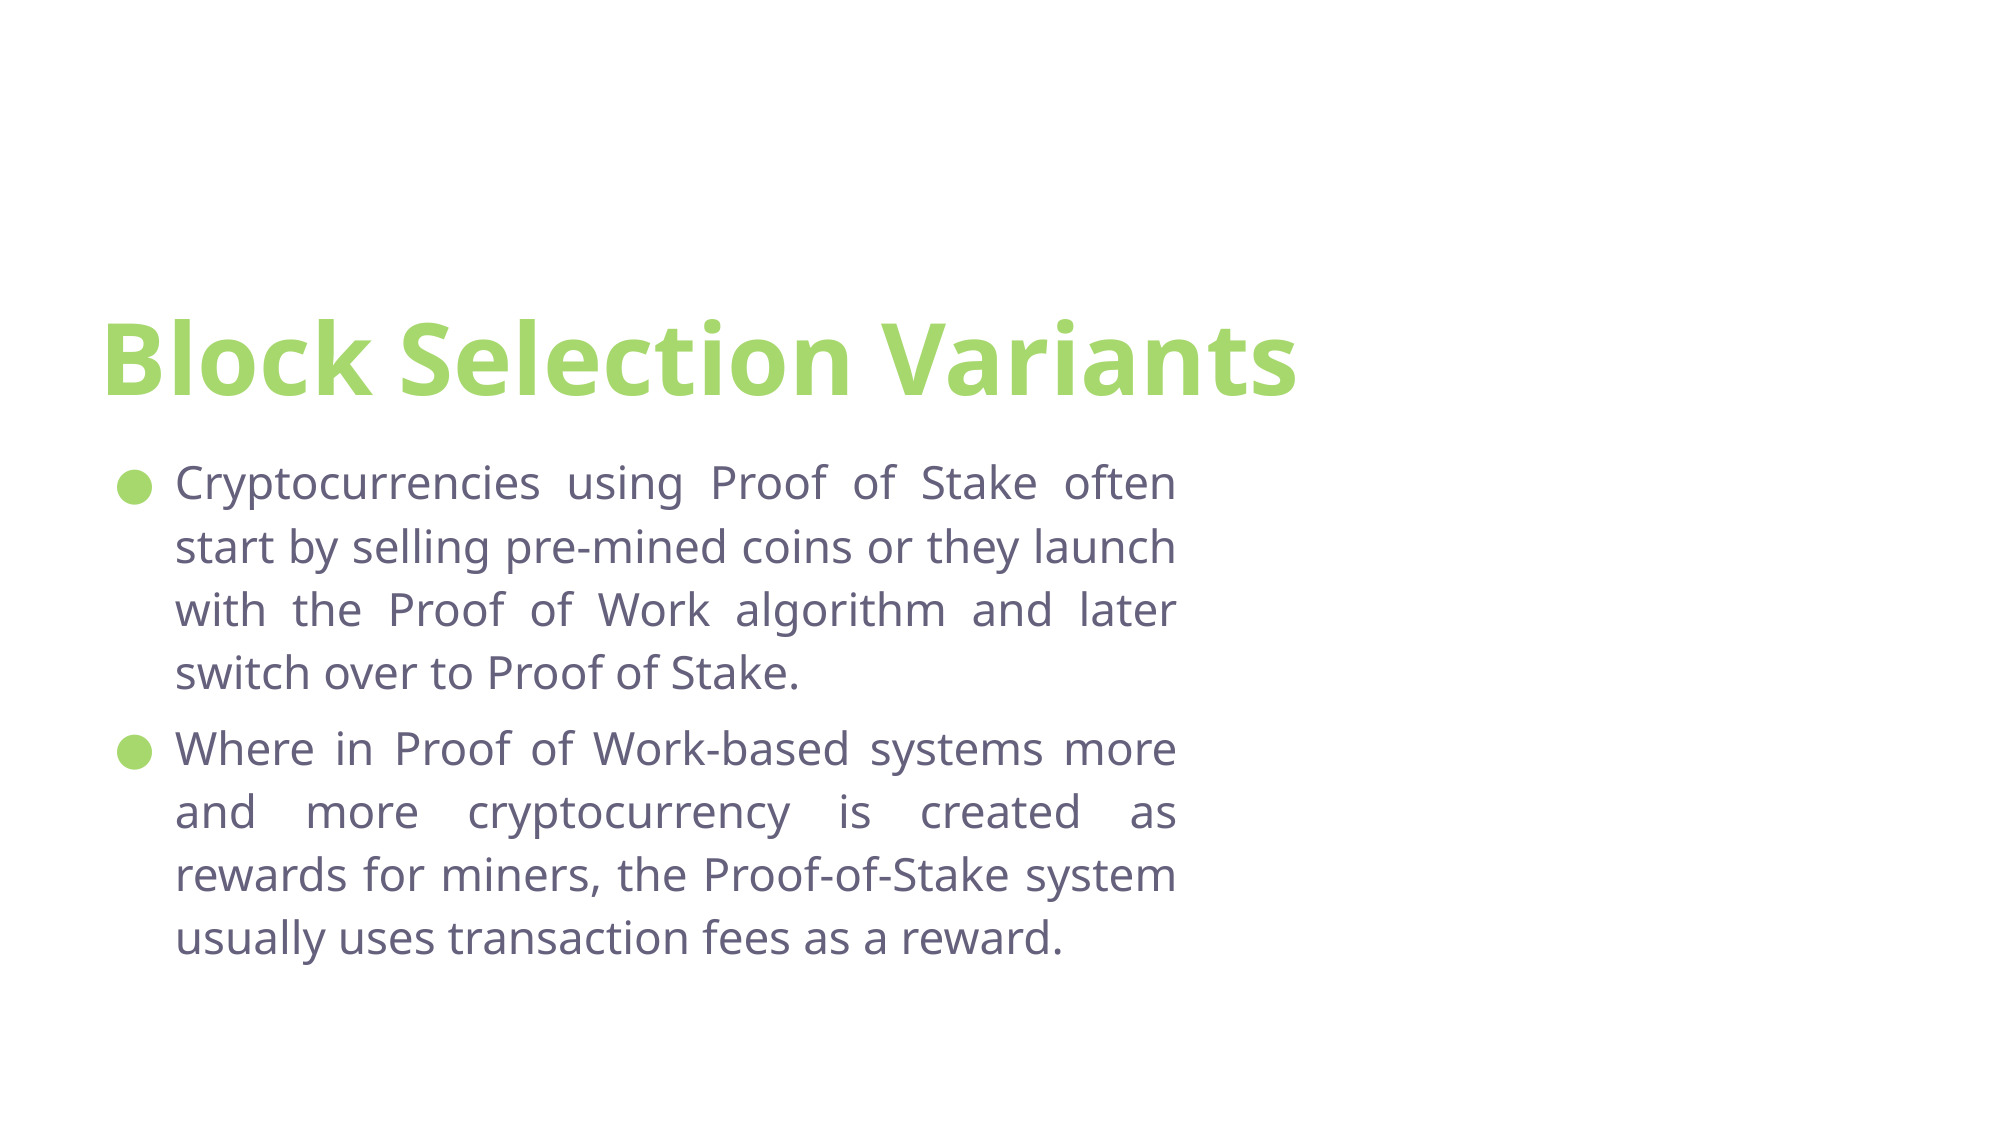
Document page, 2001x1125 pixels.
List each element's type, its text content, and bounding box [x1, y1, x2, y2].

list Cryptocurrencies using Proof of Stake often start by selling pre-mined coins or they launch with the Proof of Work algorithm and later switch over to Proof of Stake. Where in Proof of Work-based systems more and more cryptocurrency is created as rewards for miners, the Proof-of-Stake system usually uses transaction fees as a reward. [99, 445, 1179, 854]
title Block Selection Variants [99, 228, 1478, 416]
